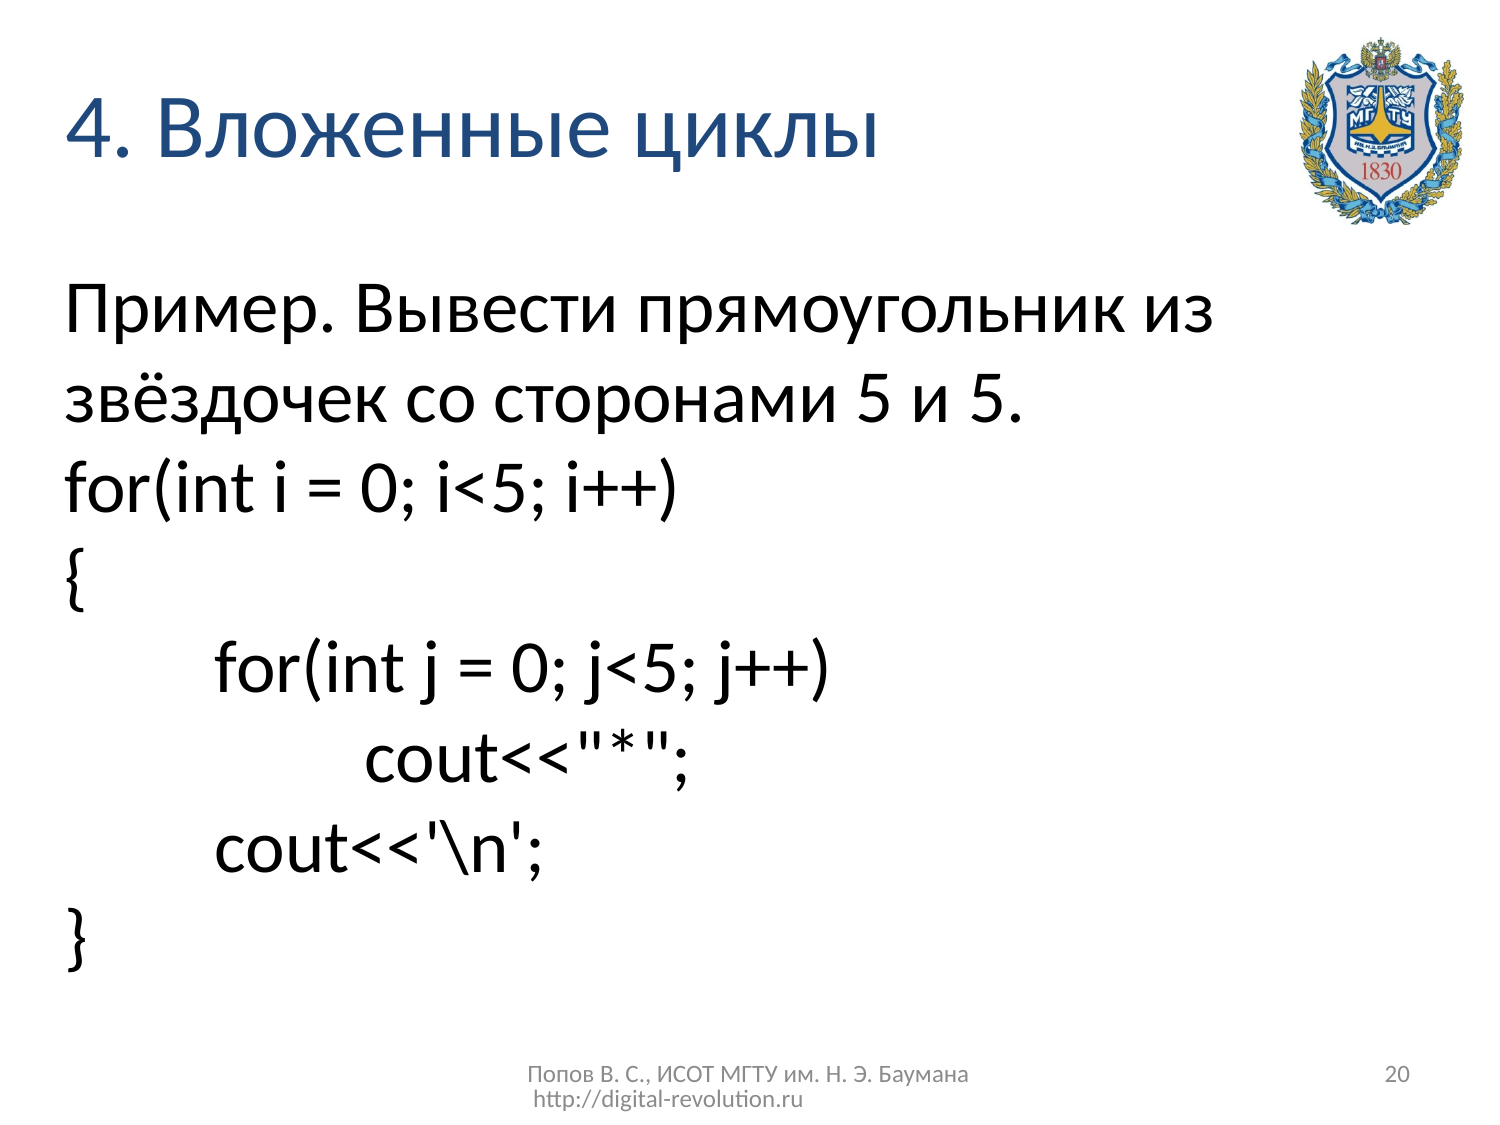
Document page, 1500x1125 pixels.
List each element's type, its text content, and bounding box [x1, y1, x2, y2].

footer Попов В. С., ИСОТ МГТУ им. Н. Э. Баумана http://digital-revolution.ru [512, 1042, 988, 1103]
text_box Пример. Вывести прямоугольник из звёздочек со сторонами 5 и 5. for(int i = 0; i<5; i++) { for(int j = 0; j<5; j++) cout<<"*"; cout<<'\n'; } [50, 249, 1450, 1125]
picture [1299, 37, 1464, 226]
title 4. Вложенные циклы [50, 0, 1275, 242]
slide_number 20 [1074, 1042, 1425, 1103]
